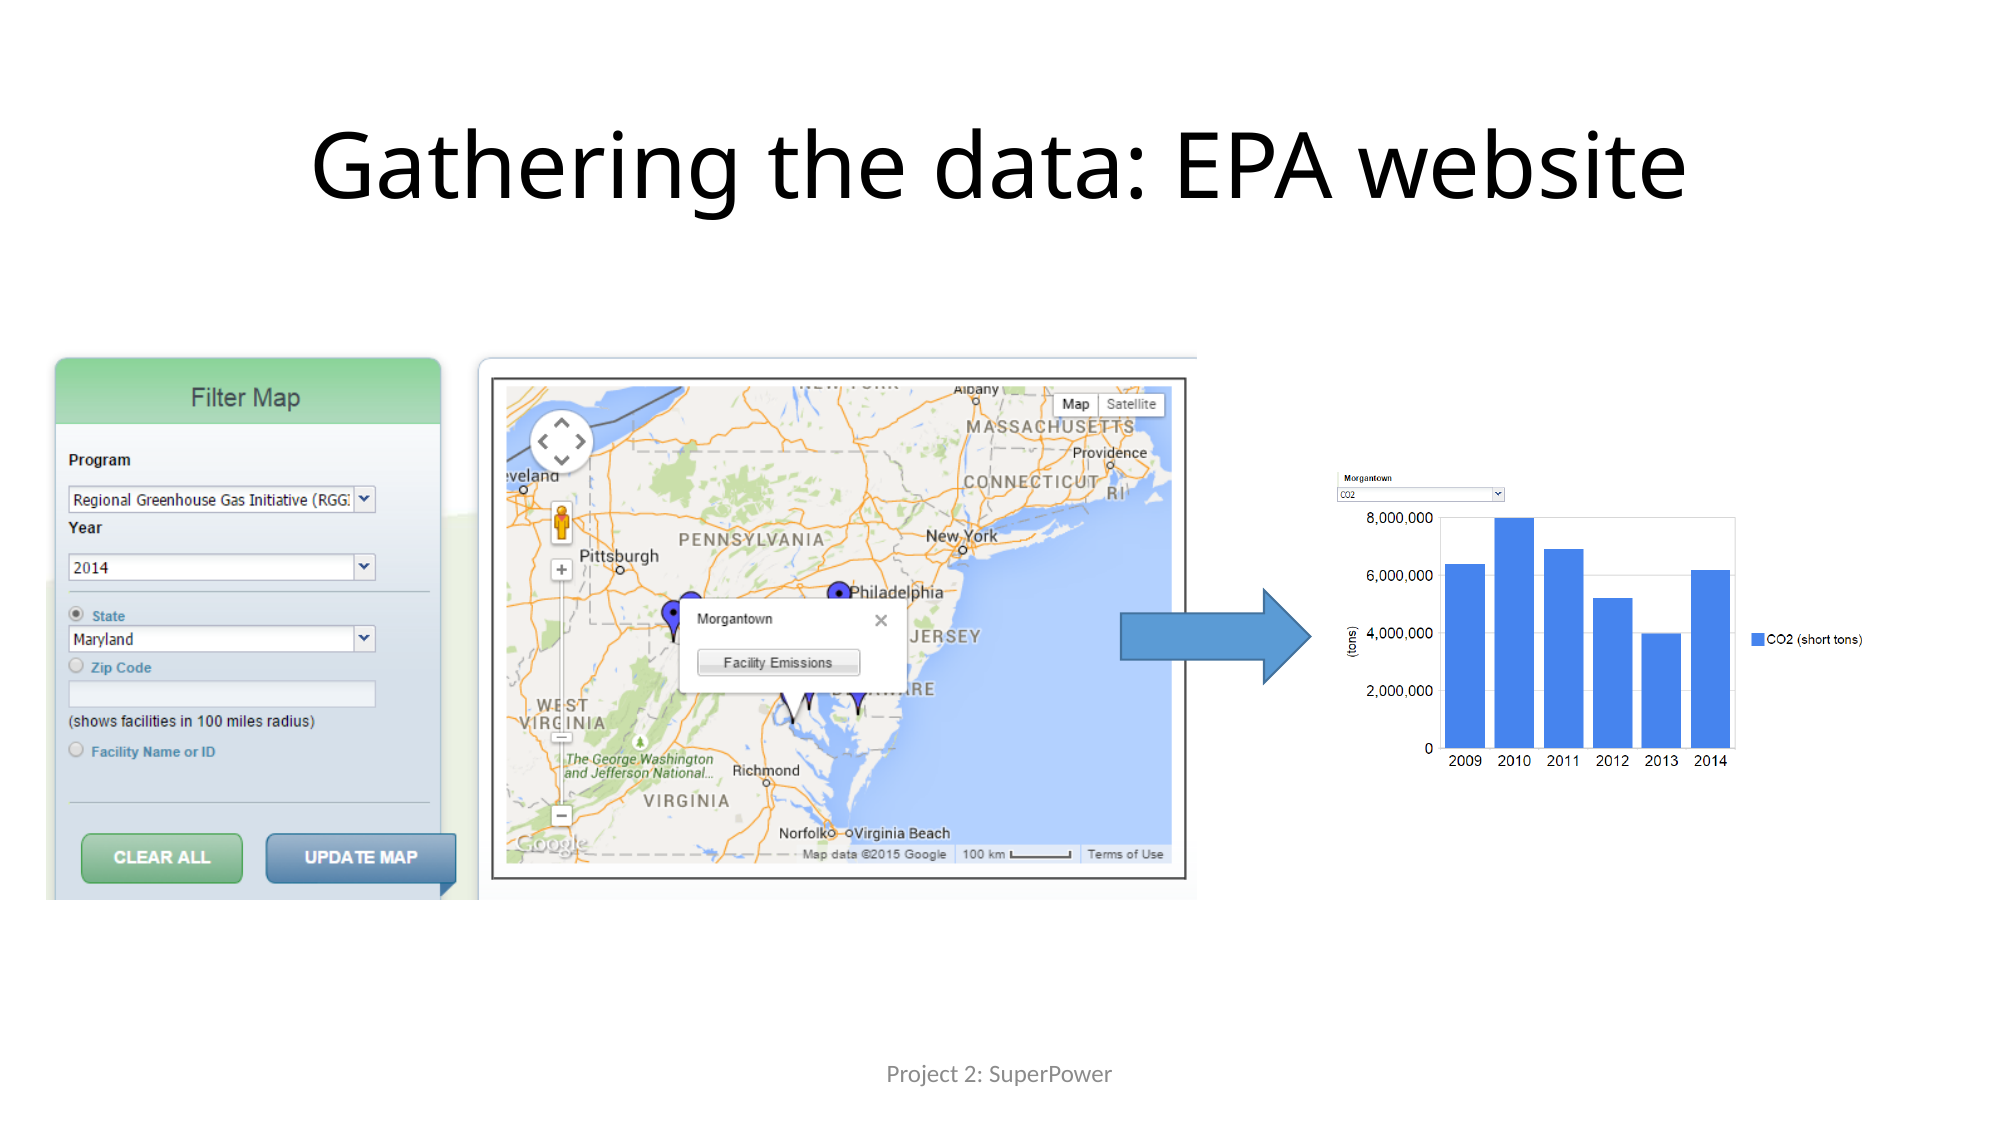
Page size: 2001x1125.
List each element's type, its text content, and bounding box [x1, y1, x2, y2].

picture [46, 345, 1197, 900]
footer Project 2: SuperPower [662, 1042, 1338, 1103]
text_box [1197, 587, 1312, 686]
title Gathering the data: EPA website [98, 59, 1902, 278]
picture [1337, 472, 1866, 774]
